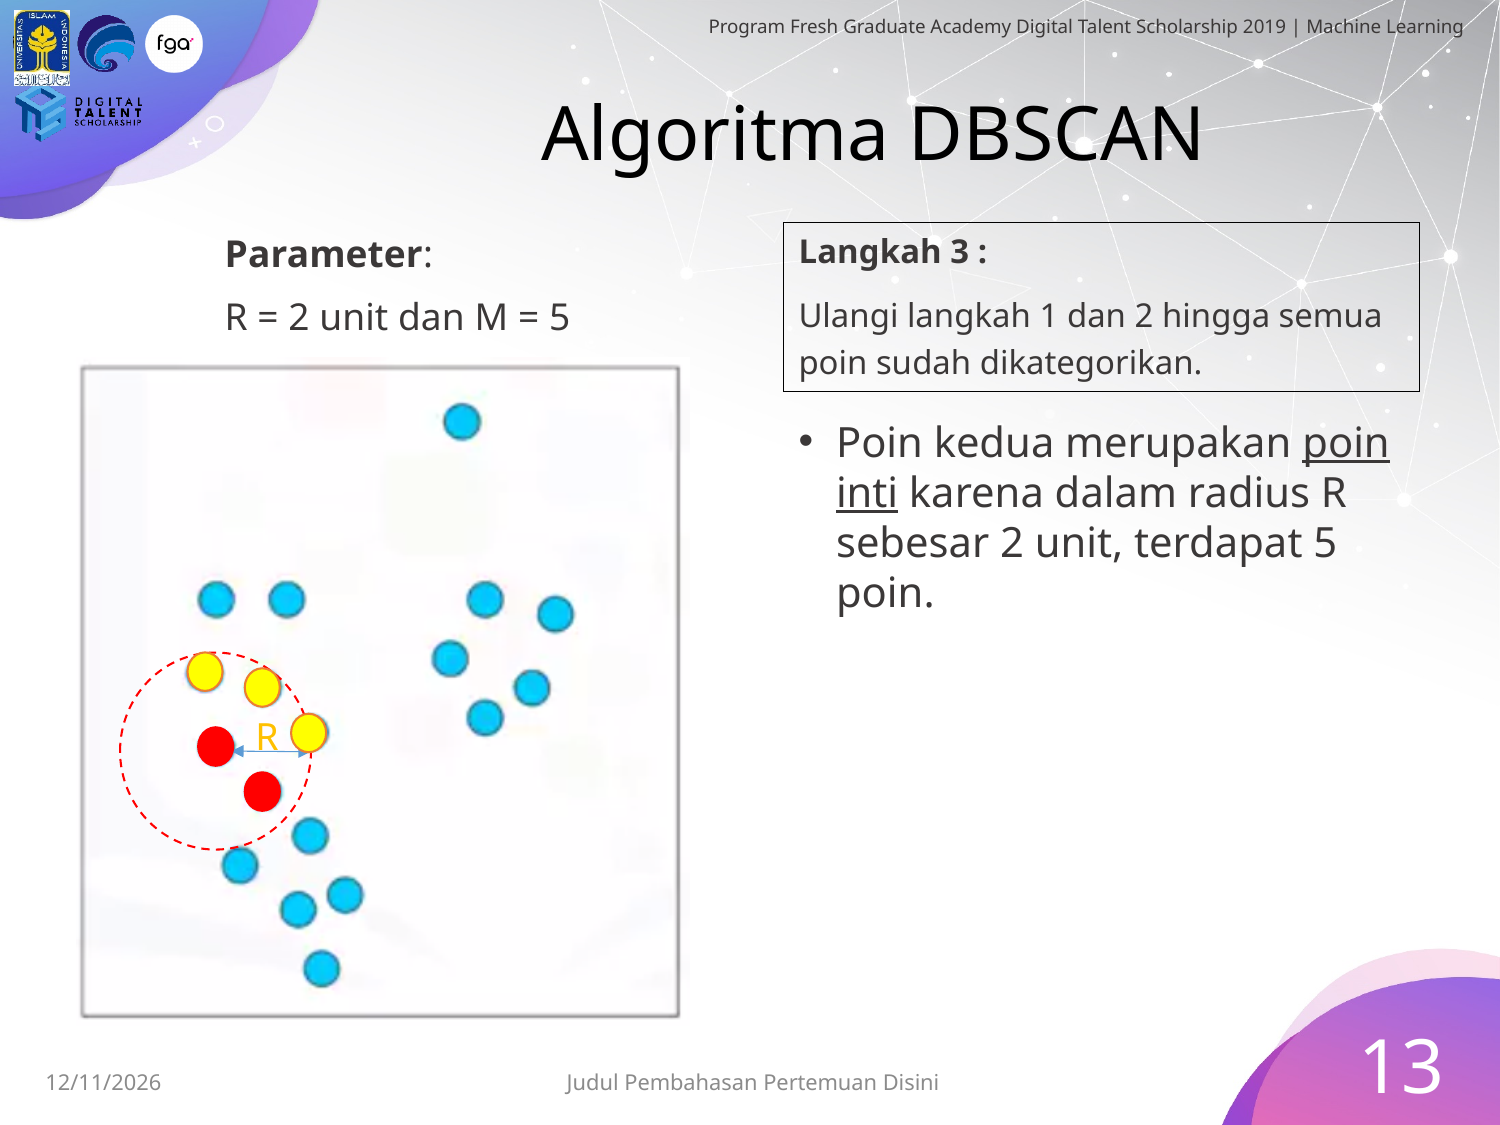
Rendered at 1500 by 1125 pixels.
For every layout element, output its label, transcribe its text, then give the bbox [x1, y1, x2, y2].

text_box Poin kedua merupakan poin inti karena dalam radius R sebesar 2 unit, terdapat 5 poin. [783, 407, 1420, 1026]
text_box Parameter: R = 2 unit dan M = 5 [209, 222, 603, 357]
slide_number 13 [1327, 1025, 1477, 1115]
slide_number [30, 1053, 272, 1114]
title Algoritma DBSCAN [271, 66, 1477, 207]
footer Judul Pembahasan Pertemuan Disini [386, 1053, 1121, 1114]
picture [0, 0, 1500, 1125]
list Langkah 3 : Ulangi langkah 1 dan 2 hingga semua poin sudah dikategorikan. [783, 222, 1420, 392]
